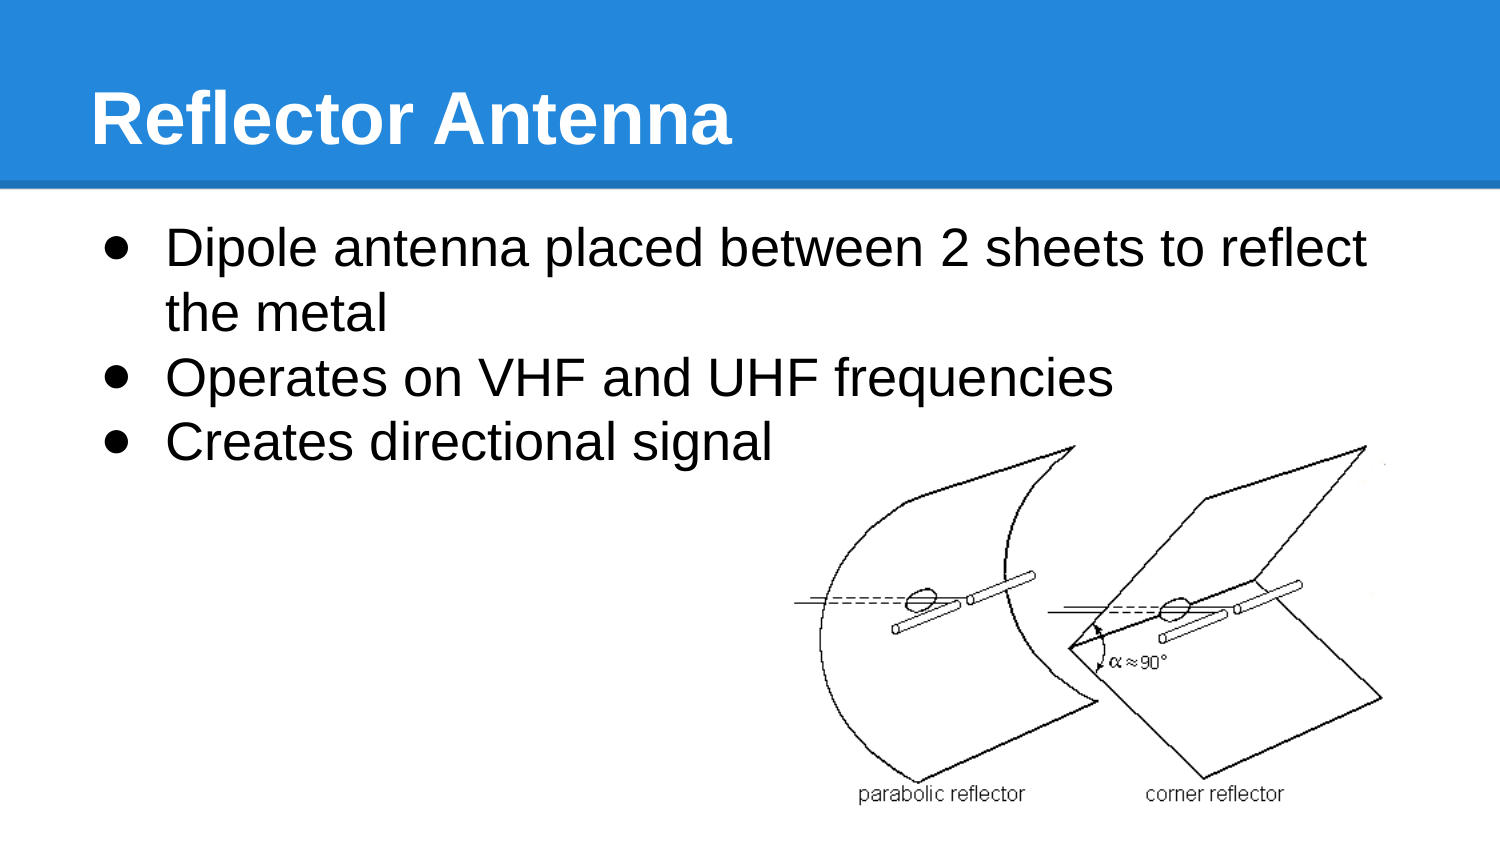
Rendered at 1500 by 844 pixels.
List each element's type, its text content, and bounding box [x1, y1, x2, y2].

title Reflector Antenna [75, 33, 1425, 175]
picture [792, 443, 1387, 809]
list Dipole antenna placed between 2 sheets to reflect the metal Operates on VHF and UHF frequencies Creates directional signal [75, 196, 1425, 808]
